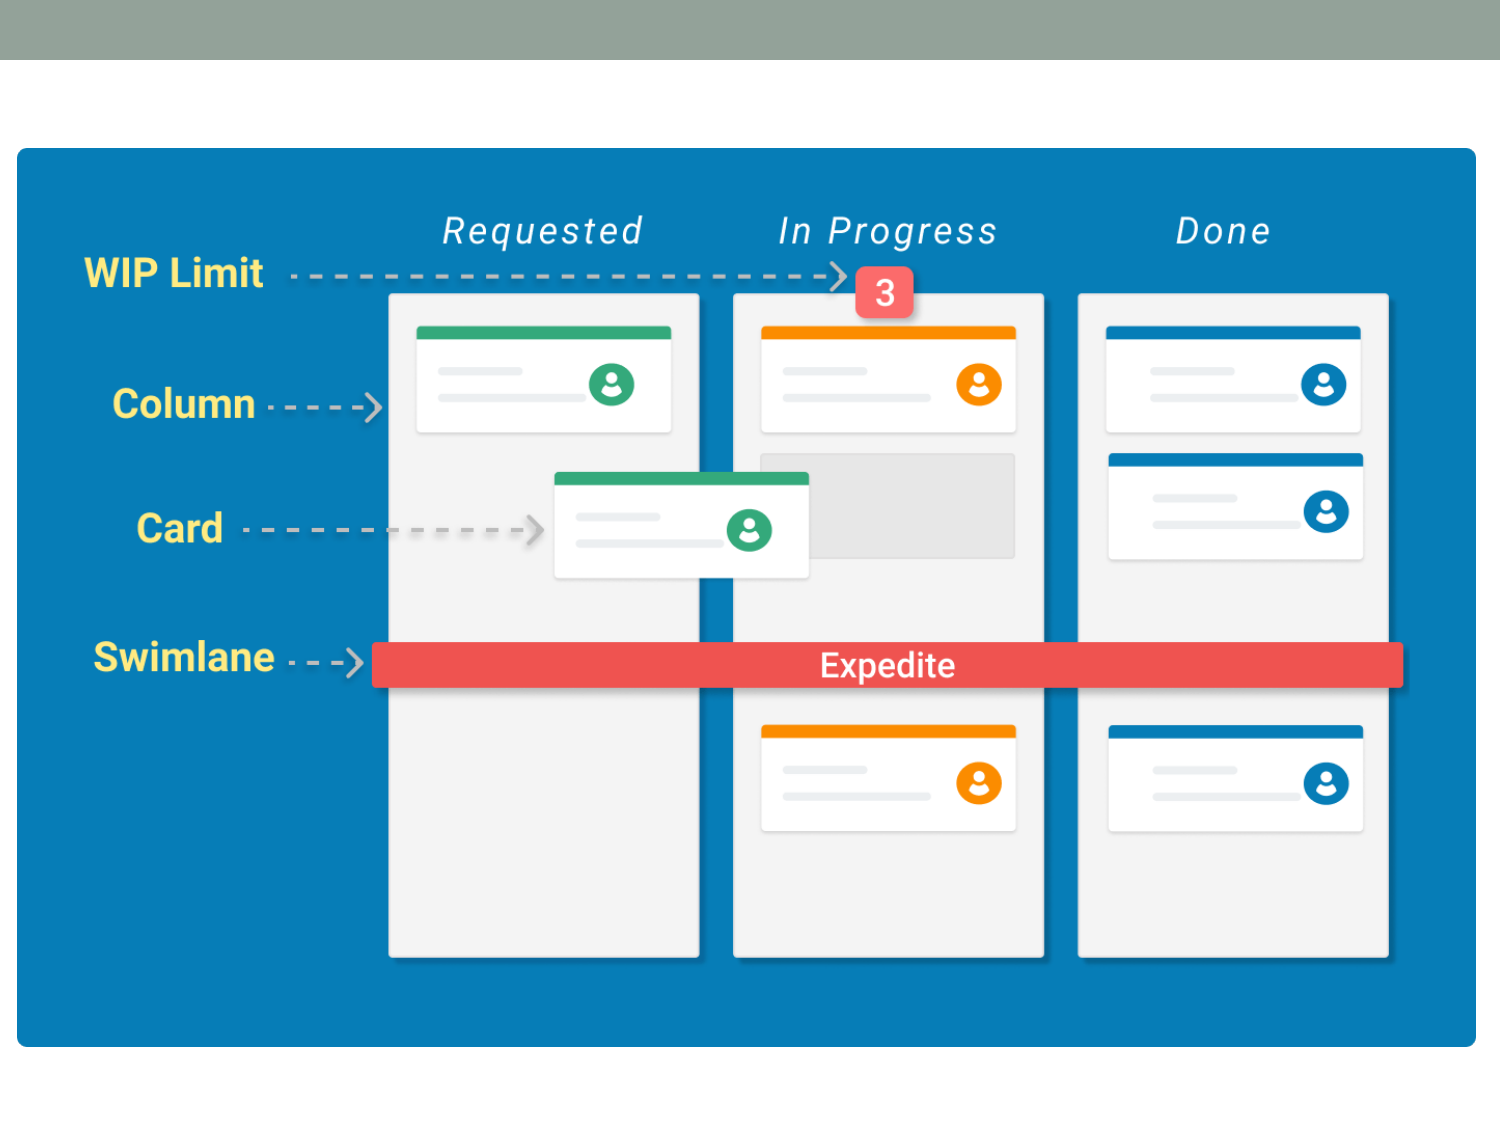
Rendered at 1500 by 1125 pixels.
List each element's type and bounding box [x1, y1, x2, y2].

picture [254, 649, 274, 672]
picture [487, 274, 499, 278]
picture [335, 274, 347, 278]
picture [151, 641, 158, 671]
picture [623, 216, 642, 244]
picture [919, 223, 931, 243]
picture [585, 219, 595, 244]
picture [262, 528, 274, 532]
picture [1177, 217, 1197, 243]
picture [517, 224, 533, 244]
picture [194, 265, 200, 287]
picture [789, 274, 801, 278]
picture [663, 274, 675, 278]
picture [123, 258, 129, 287]
picture [411, 274, 423, 278]
picture [386, 274, 398, 278]
picture [337, 528, 349, 532]
picture [372, 267, 1403, 961]
picture [209, 649, 227, 672]
picture [135, 258, 157, 287]
picture [492, 223, 509, 251]
picture [141, 396, 161, 418]
picture [540, 223, 556, 244]
picture [1252, 223, 1269, 244]
picture [688, 274, 700, 278]
picture [85, 258, 119, 287]
picture [231, 649, 250, 671]
picture [205, 265, 236, 287]
picture [444, 217, 464, 243]
picture [360, 274, 372, 278]
picture [461, 274, 473, 278]
picture [713, 274, 725, 278]
picture [562, 274, 574, 278]
picture [1205, 223, 1222, 244]
picture [855, 223, 867, 243]
picture [287, 528, 299, 532]
picture [562, 223, 578, 244]
picture [470, 223, 485, 244]
picture [310, 274, 322, 278]
picture [176, 396, 195, 418]
picture [365, 393, 382, 422]
picture [1228, 223, 1245, 243]
picture [793, 223, 809, 243]
picture [637, 274, 649, 278]
picture [114, 388, 138, 418]
picture [242, 265, 247, 287]
picture [814, 274, 826, 278]
picture [612, 274, 625, 278]
picture [172, 258, 191, 287]
picture [536, 274, 549, 278]
picture [199, 396, 230, 417]
picture [829, 217, 851, 243]
picture [979, 223, 995, 244]
picture [202, 512, 221, 543]
picture [764, 274, 776, 278]
picture [872, 223, 888, 244]
picture [235, 396, 254, 417]
picture [780, 217, 787, 243]
picture [587, 274, 600, 278]
picture [165, 520, 183, 543]
picture [163, 649, 194, 671]
picture [362, 528, 373, 532]
picture [138, 513, 162, 543]
picture [957, 223, 973, 244]
picture [738, 274, 750, 278]
picture [188, 520, 200, 542]
picture [250, 260, 262, 288]
picture [165, 387, 171, 417]
picture [935, 223, 951, 244]
picture [347, 648, 363, 678]
picture [511, 274, 524, 278]
picture [601, 223, 616, 244]
picture [120, 649, 148, 671]
picture [199, 641, 204, 671]
picture [895, 223, 913, 251]
picture [95, 642, 117, 672]
picture [436, 274, 448, 278]
picture [830, 262, 847, 291]
picture [312, 528, 324, 532]
